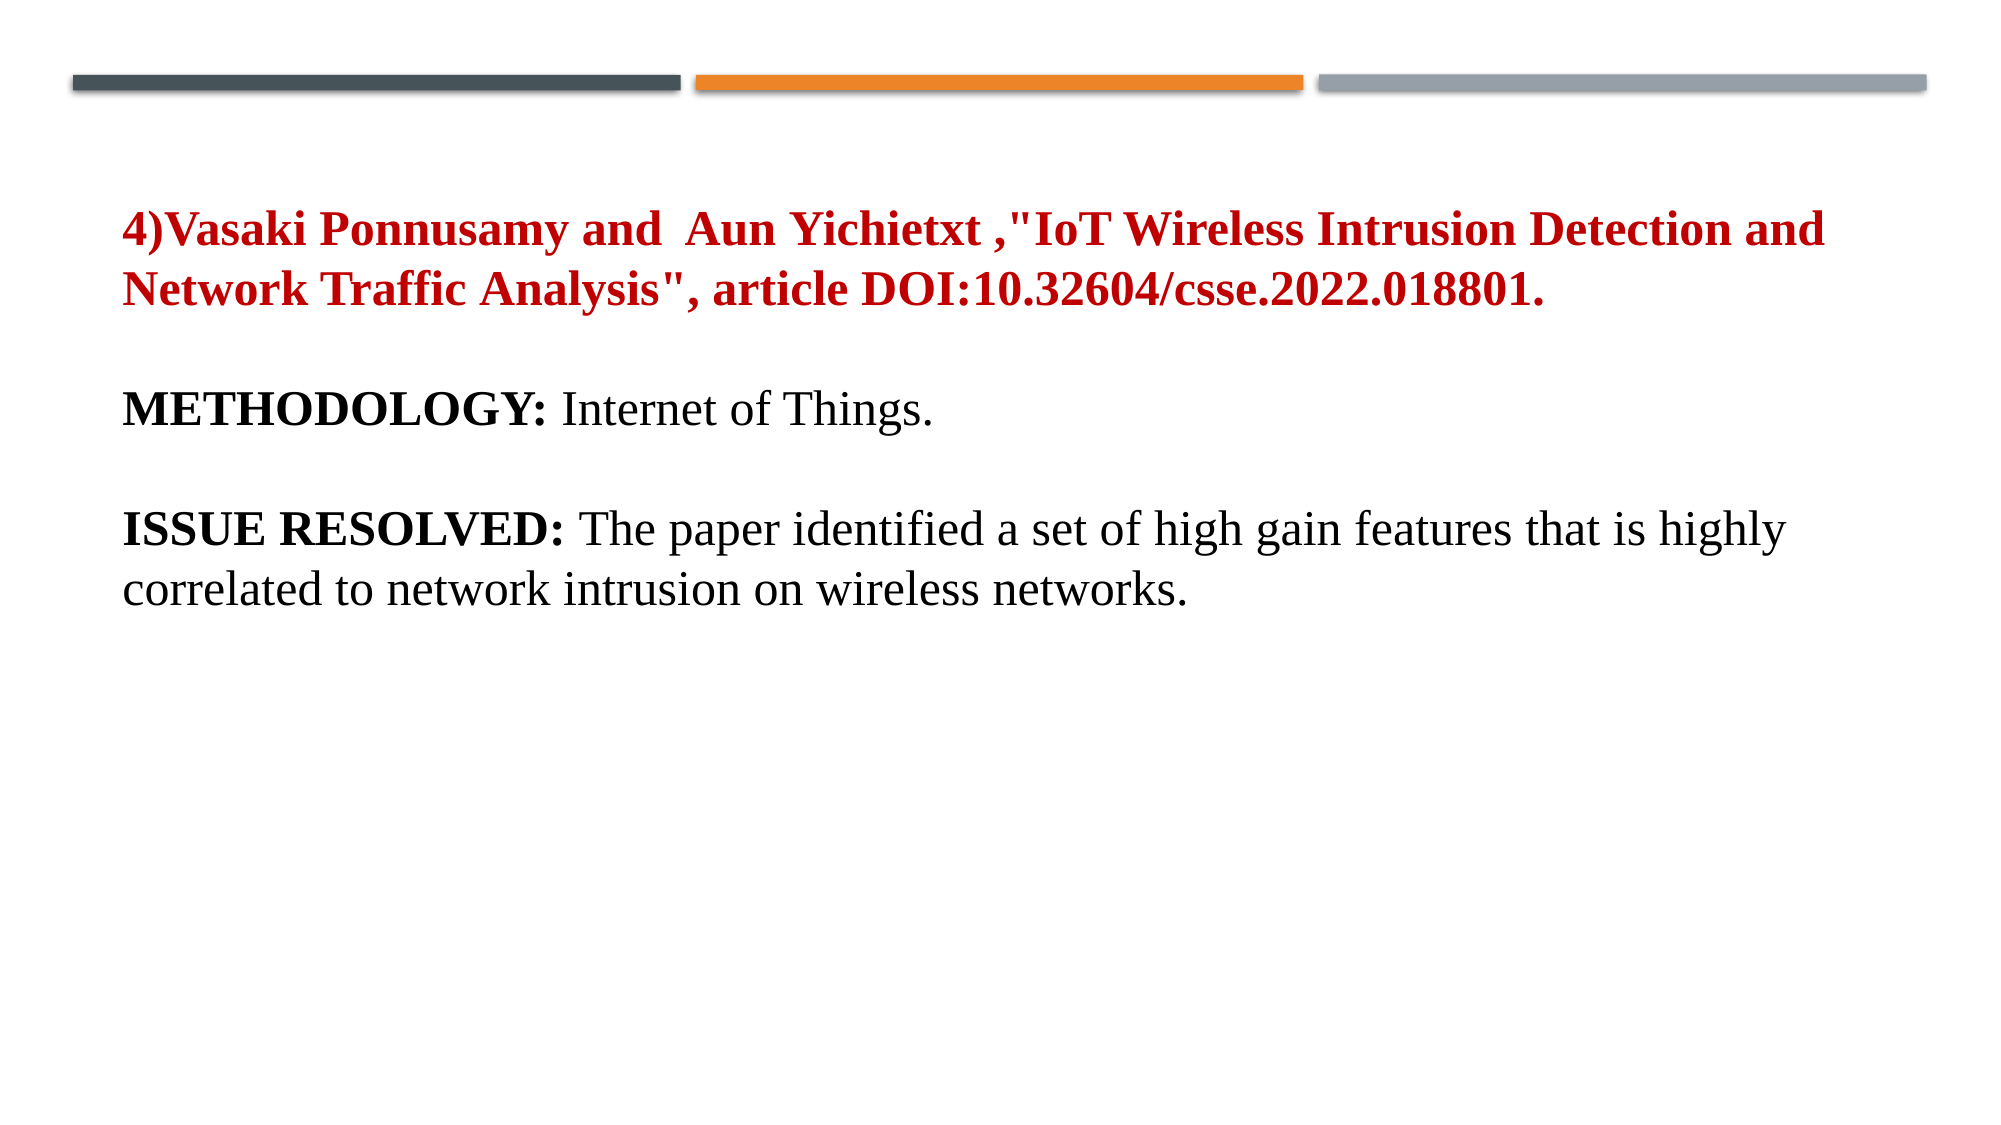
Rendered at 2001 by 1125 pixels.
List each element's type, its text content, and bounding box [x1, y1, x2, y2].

text_box 4)Vasaki Ponnusamy and Aun Yichietxt ,"IoT Wireless Intrusion Detection and Network Traffic Analysis", article DOI:10.32604/csse.2022.018801. METHODOLOGY: Internet of Things. ISSUE RESOLVED: The paper identified a set of high gain features that is highly correlated to network intrusion on wireless networks. [107, 187, 1893, 623]
